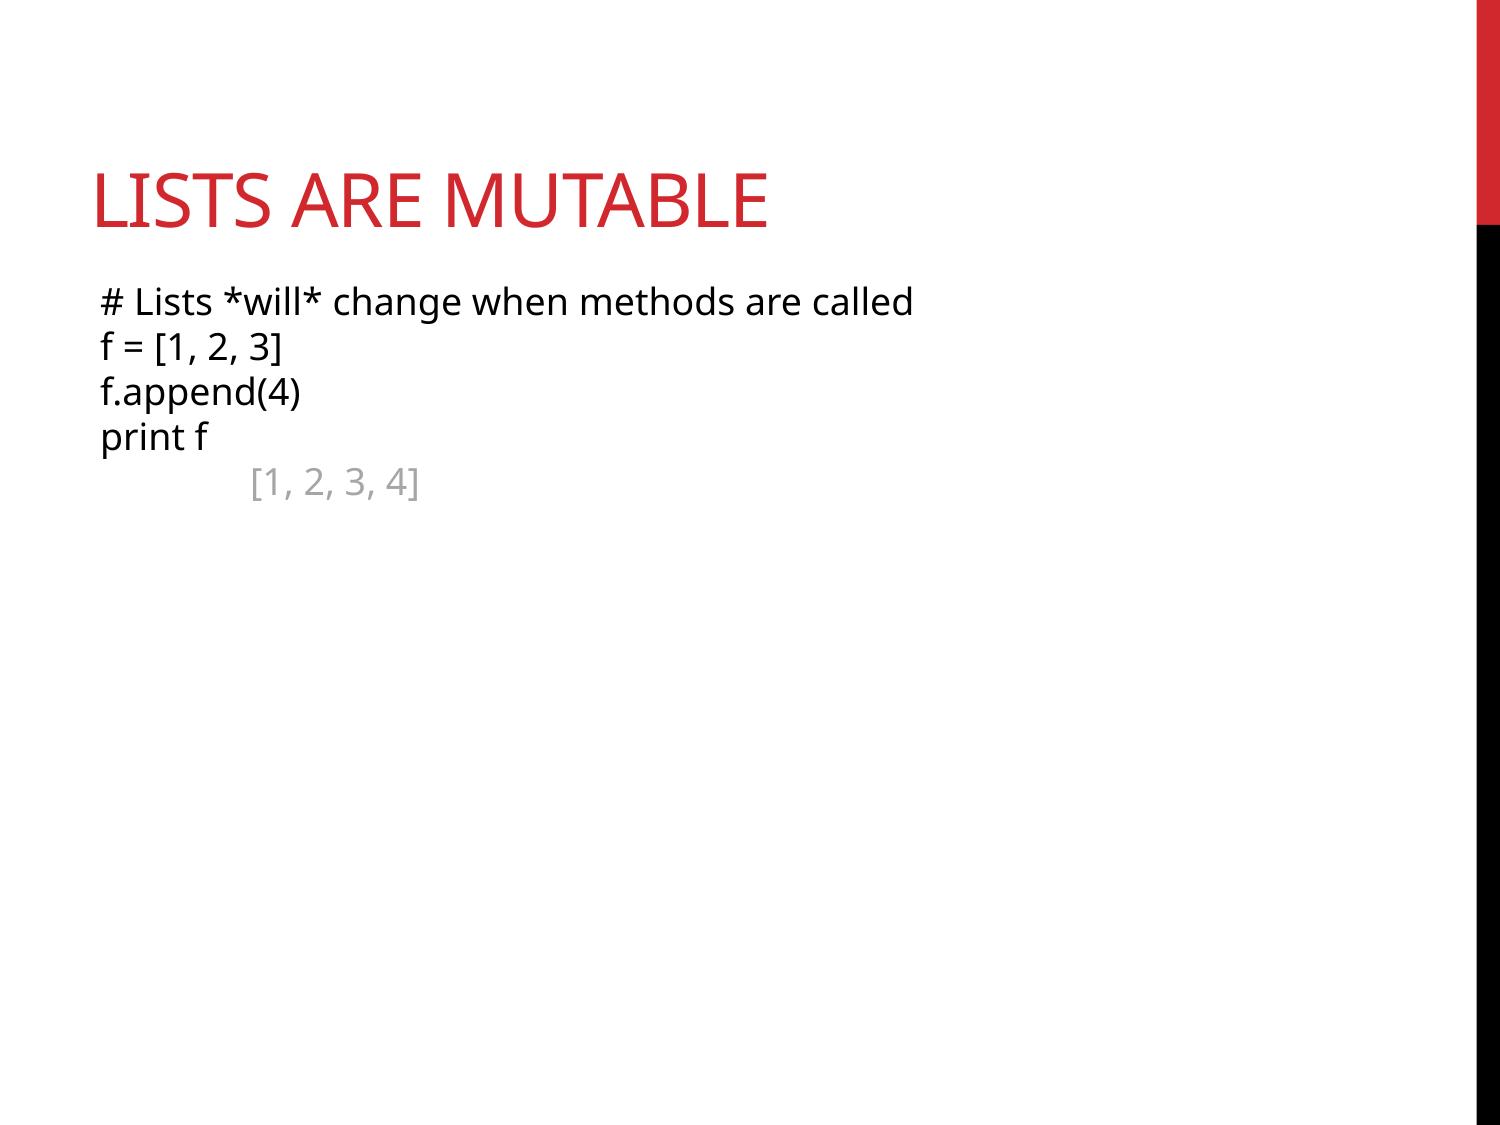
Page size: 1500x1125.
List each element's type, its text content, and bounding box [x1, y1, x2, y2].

text_box # Lists *will* change when methods are called f = [1, 2, 3] f.append(4) print f [1, 2, 3, 4] [85, 271, 1402, 601]
title lists are mutable [75, 25, 1325, 250]
